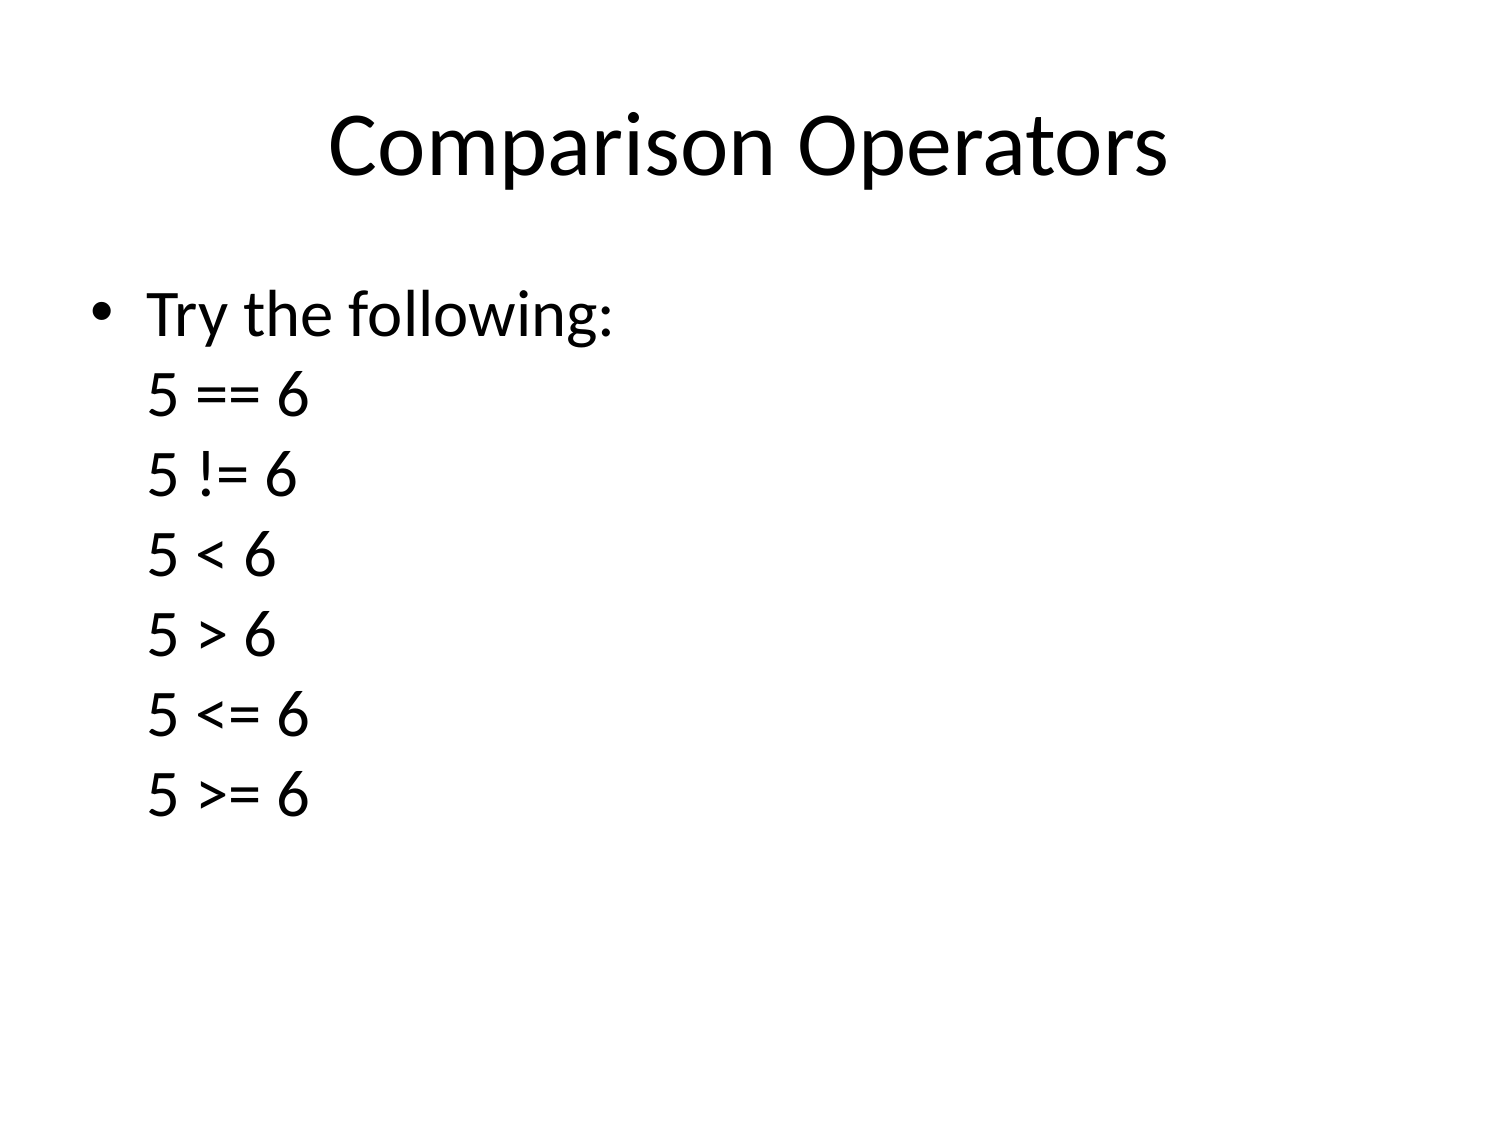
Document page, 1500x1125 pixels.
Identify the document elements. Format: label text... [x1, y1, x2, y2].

title Comparison Operators [75, 45, 1425, 233]
list Try the following: 5 == 6 5 != 6 5 < 6 5 > 6 5 <= 6 5 >= 6 [75, 262, 1425, 1005]
